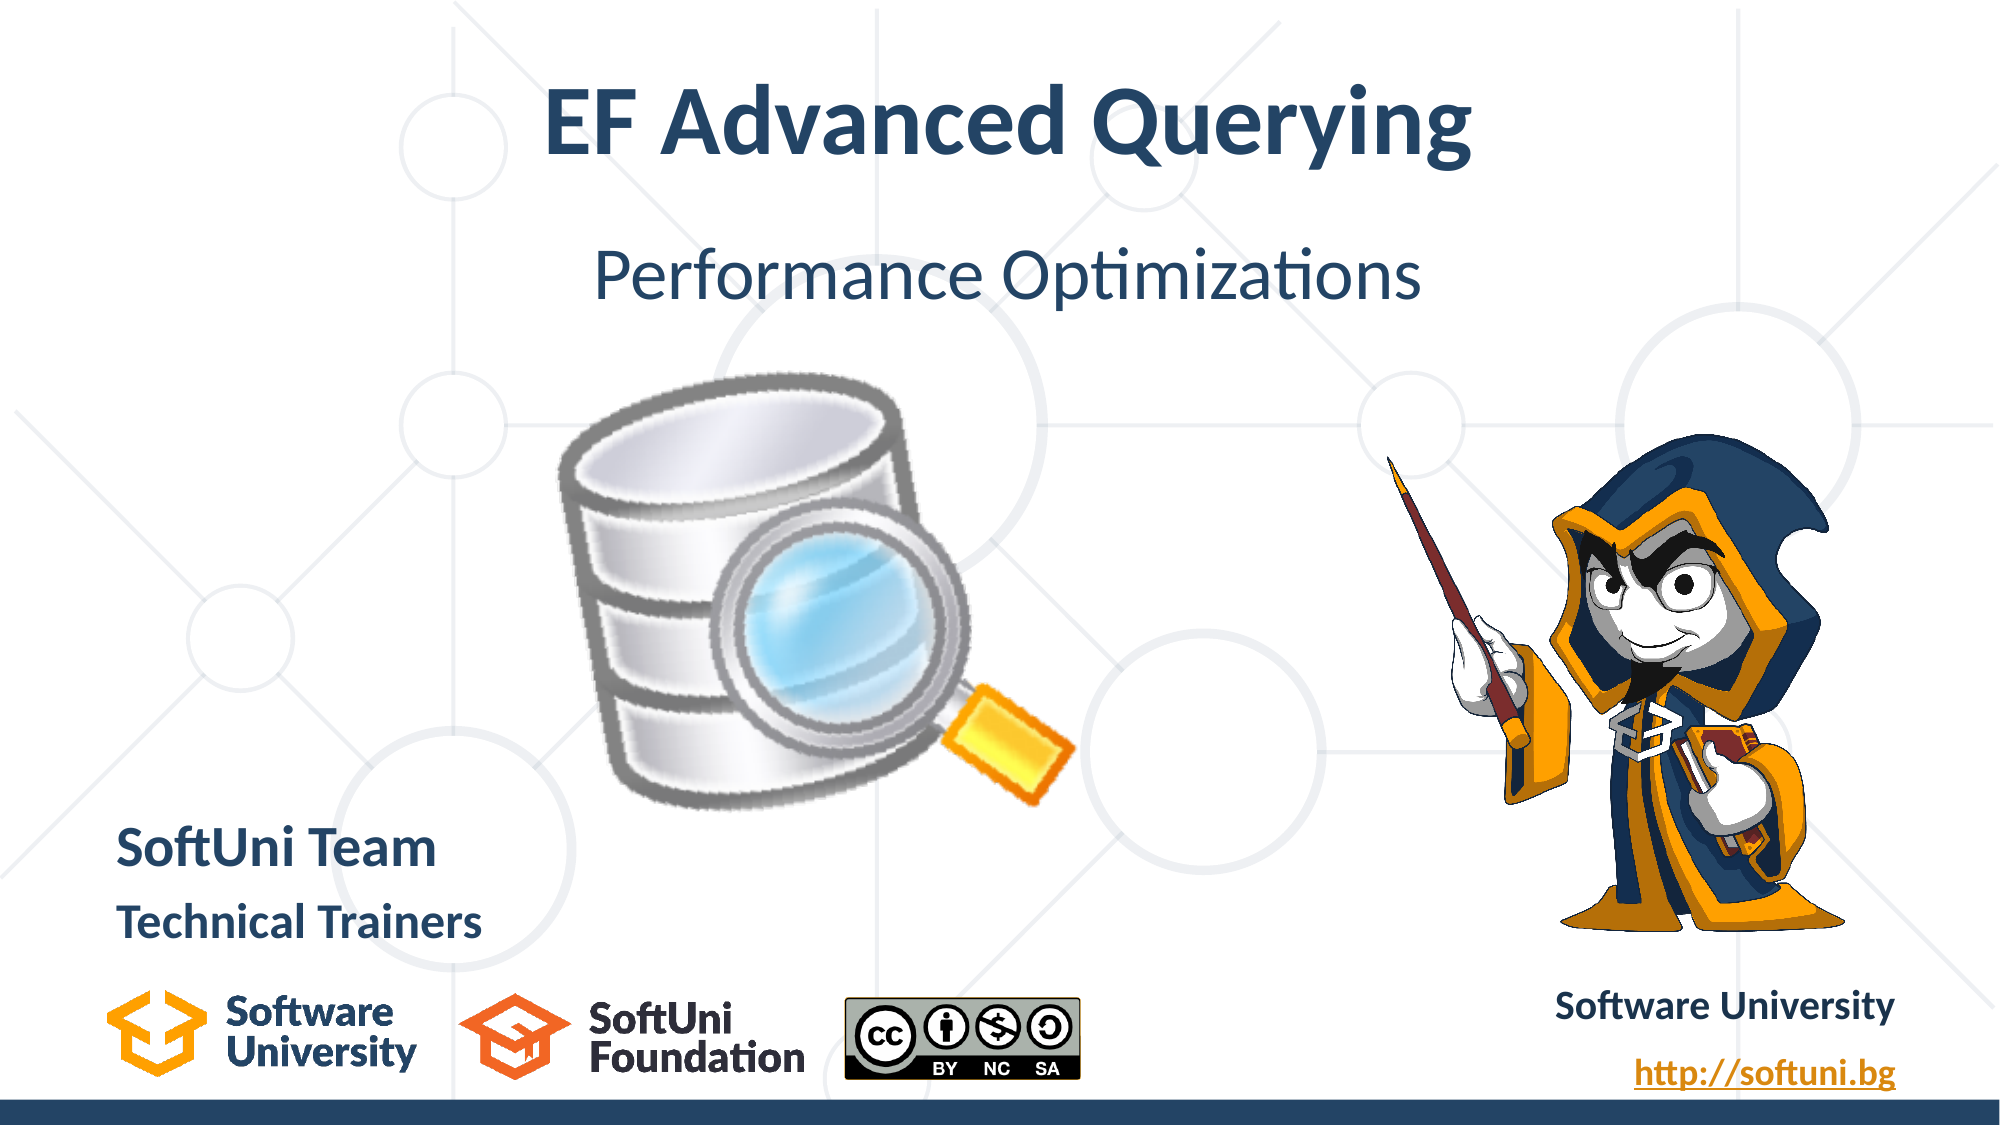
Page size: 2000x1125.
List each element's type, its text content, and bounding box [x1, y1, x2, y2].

list SoftUni Team [110, 800, 595, 880]
list Technical Trainers [110, 880, 595, 954]
picture [524, 324, 1085, 885]
picture [1369, 389, 1890, 953]
list Software University [1417, 970, 1902, 1034]
picture [845, 997, 1081, 1079]
picture [458, 993, 804, 1080]
subtitle Performance Optimizations [109, 213, 1908, 359]
title EF Advanced Querying [109, 41, 1908, 187]
list http://softuni.bg [1417, 1040, 1902, 1098]
picture [221, 990, 417, 1077]
picture [107, 990, 211, 1077]
